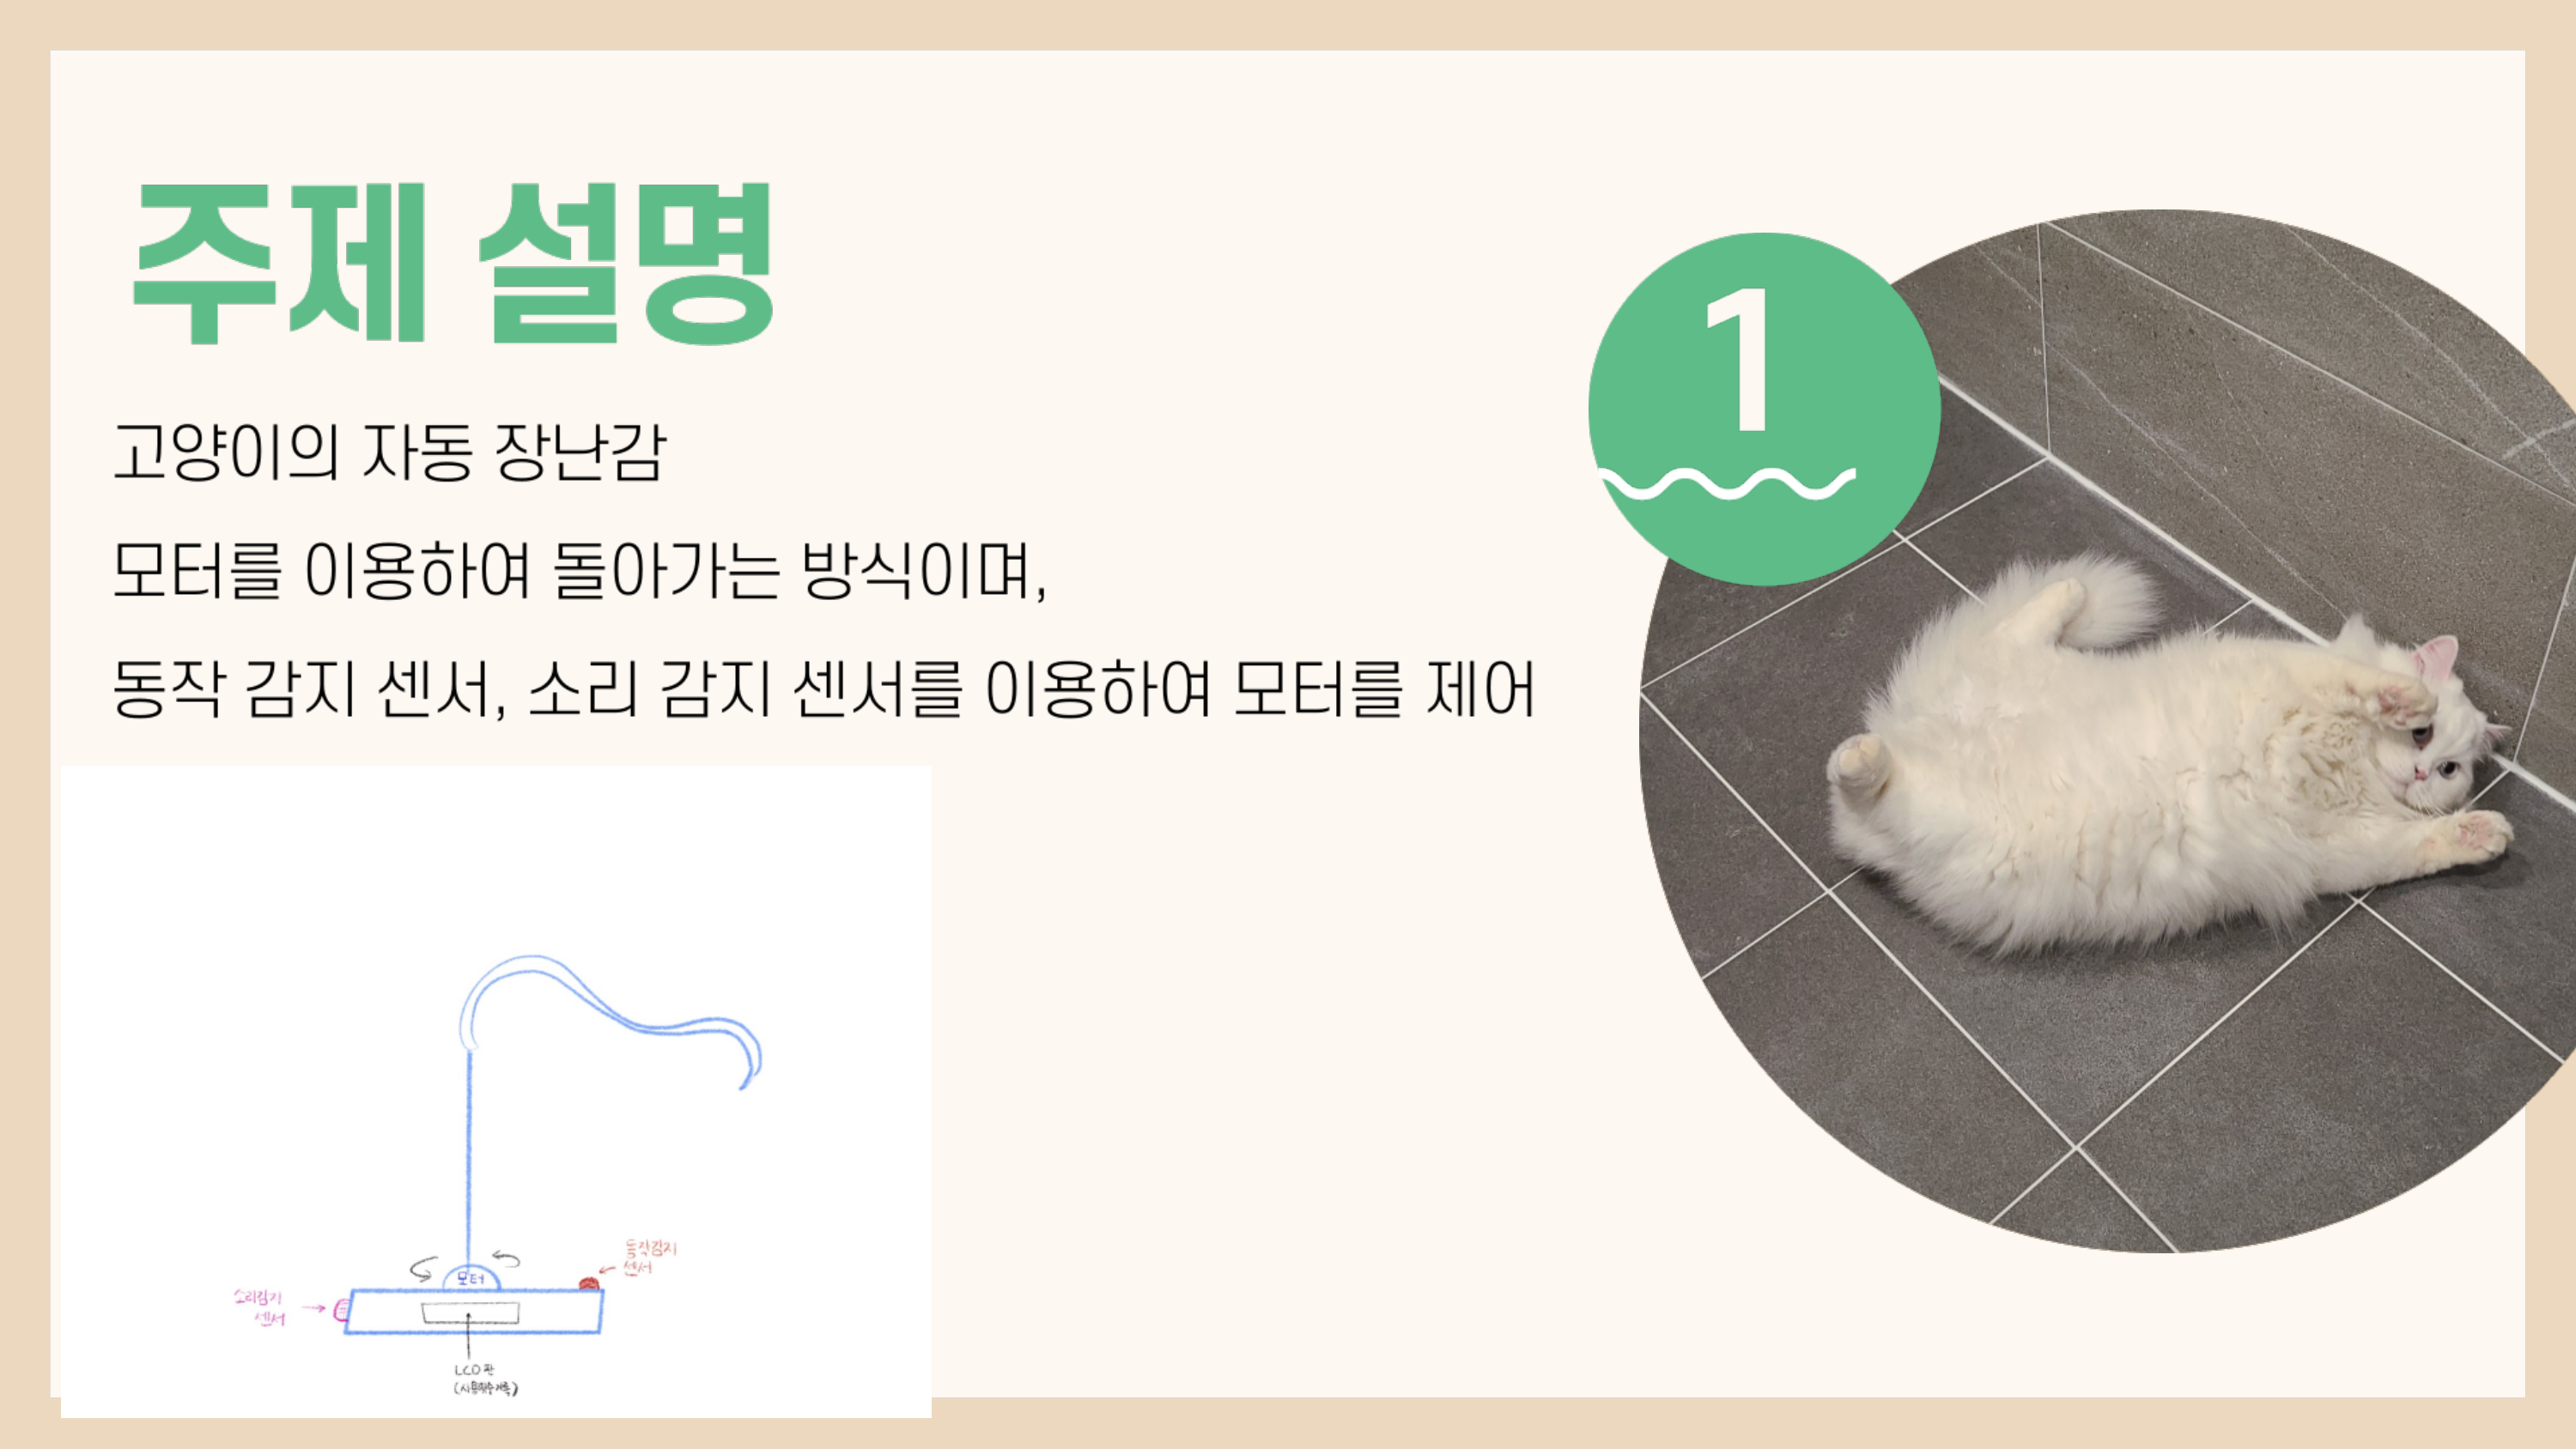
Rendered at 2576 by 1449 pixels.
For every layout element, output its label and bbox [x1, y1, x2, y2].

text_box [1639, 209, 2576, 1253]
text_box [0, 0, 2576, 1449]
text_box [61, 766, 932, 1419]
text_box [1588, 233, 1942, 587]
text_box [1598, 466, 1857, 502]
picture [97, 117, 1562, 751]
picture [1600, 205, 1874, 566]
